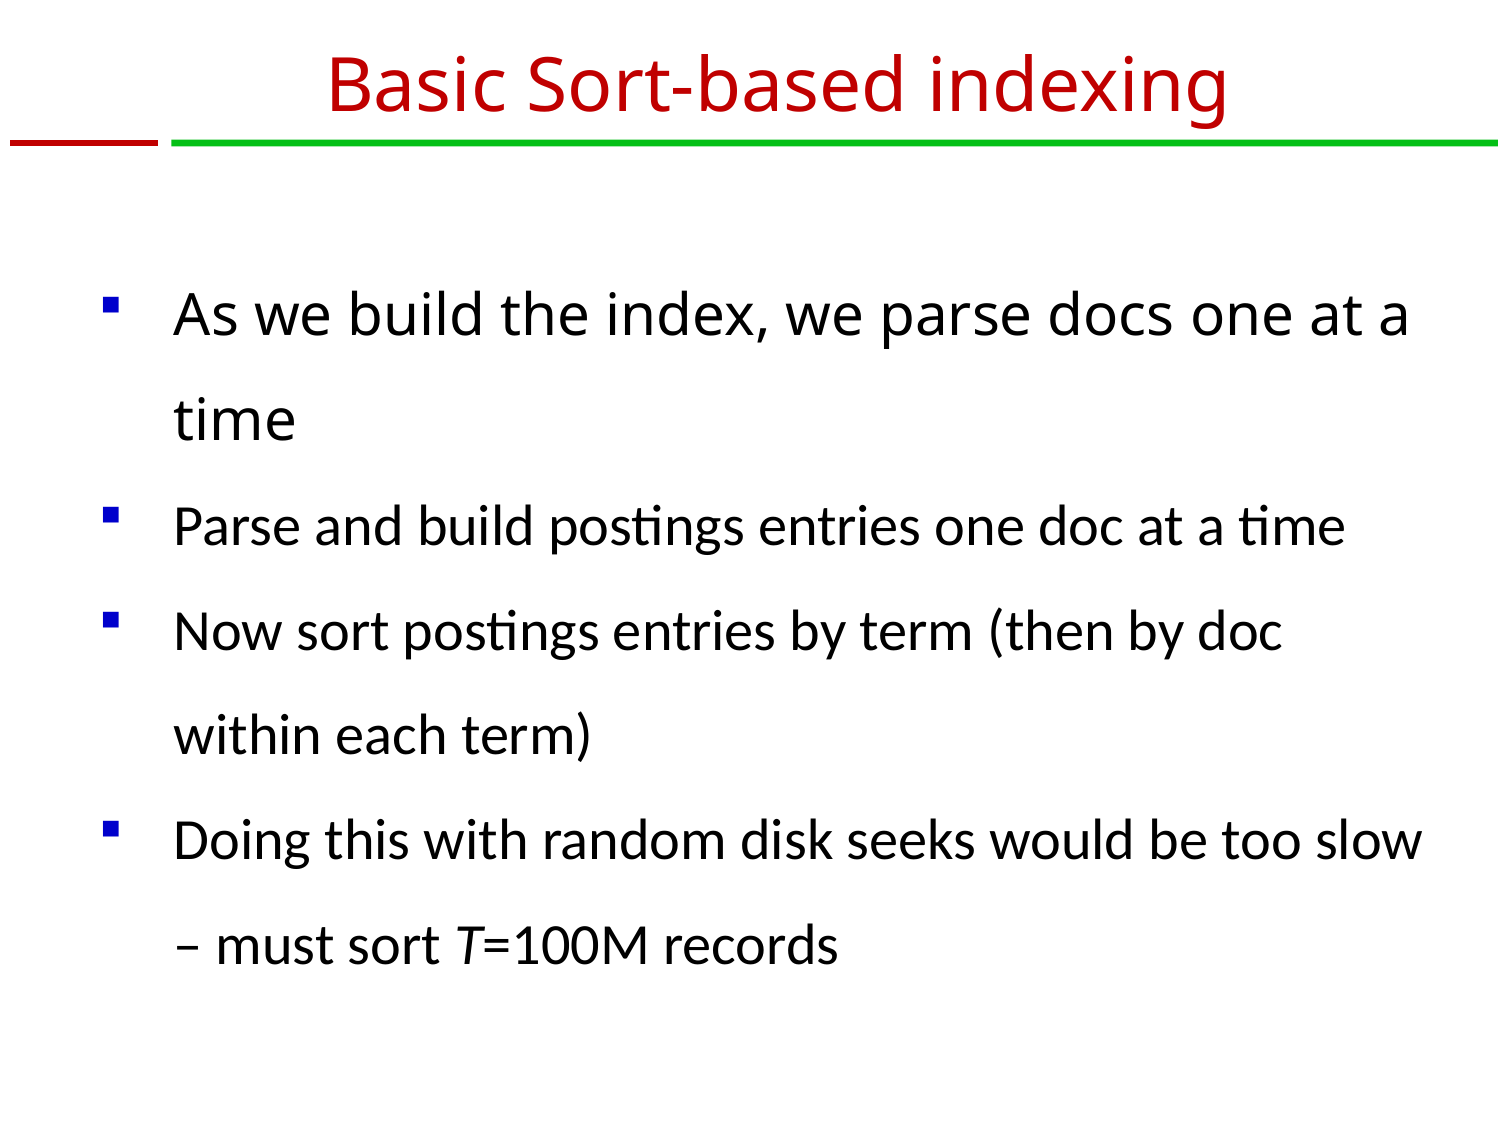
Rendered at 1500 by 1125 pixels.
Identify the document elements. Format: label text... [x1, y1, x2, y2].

text_box As we build the index, we parse docs one at a time Parse and build postings entries one doc at a time Now sort postings entries by term (then by doc within each term) Doing this with random disk seeks would be too slow – must sort T=100M records [83, 234, 1442, 1044]
text_box Basic Sort-based indexing [310, 29, 1248, 135]
